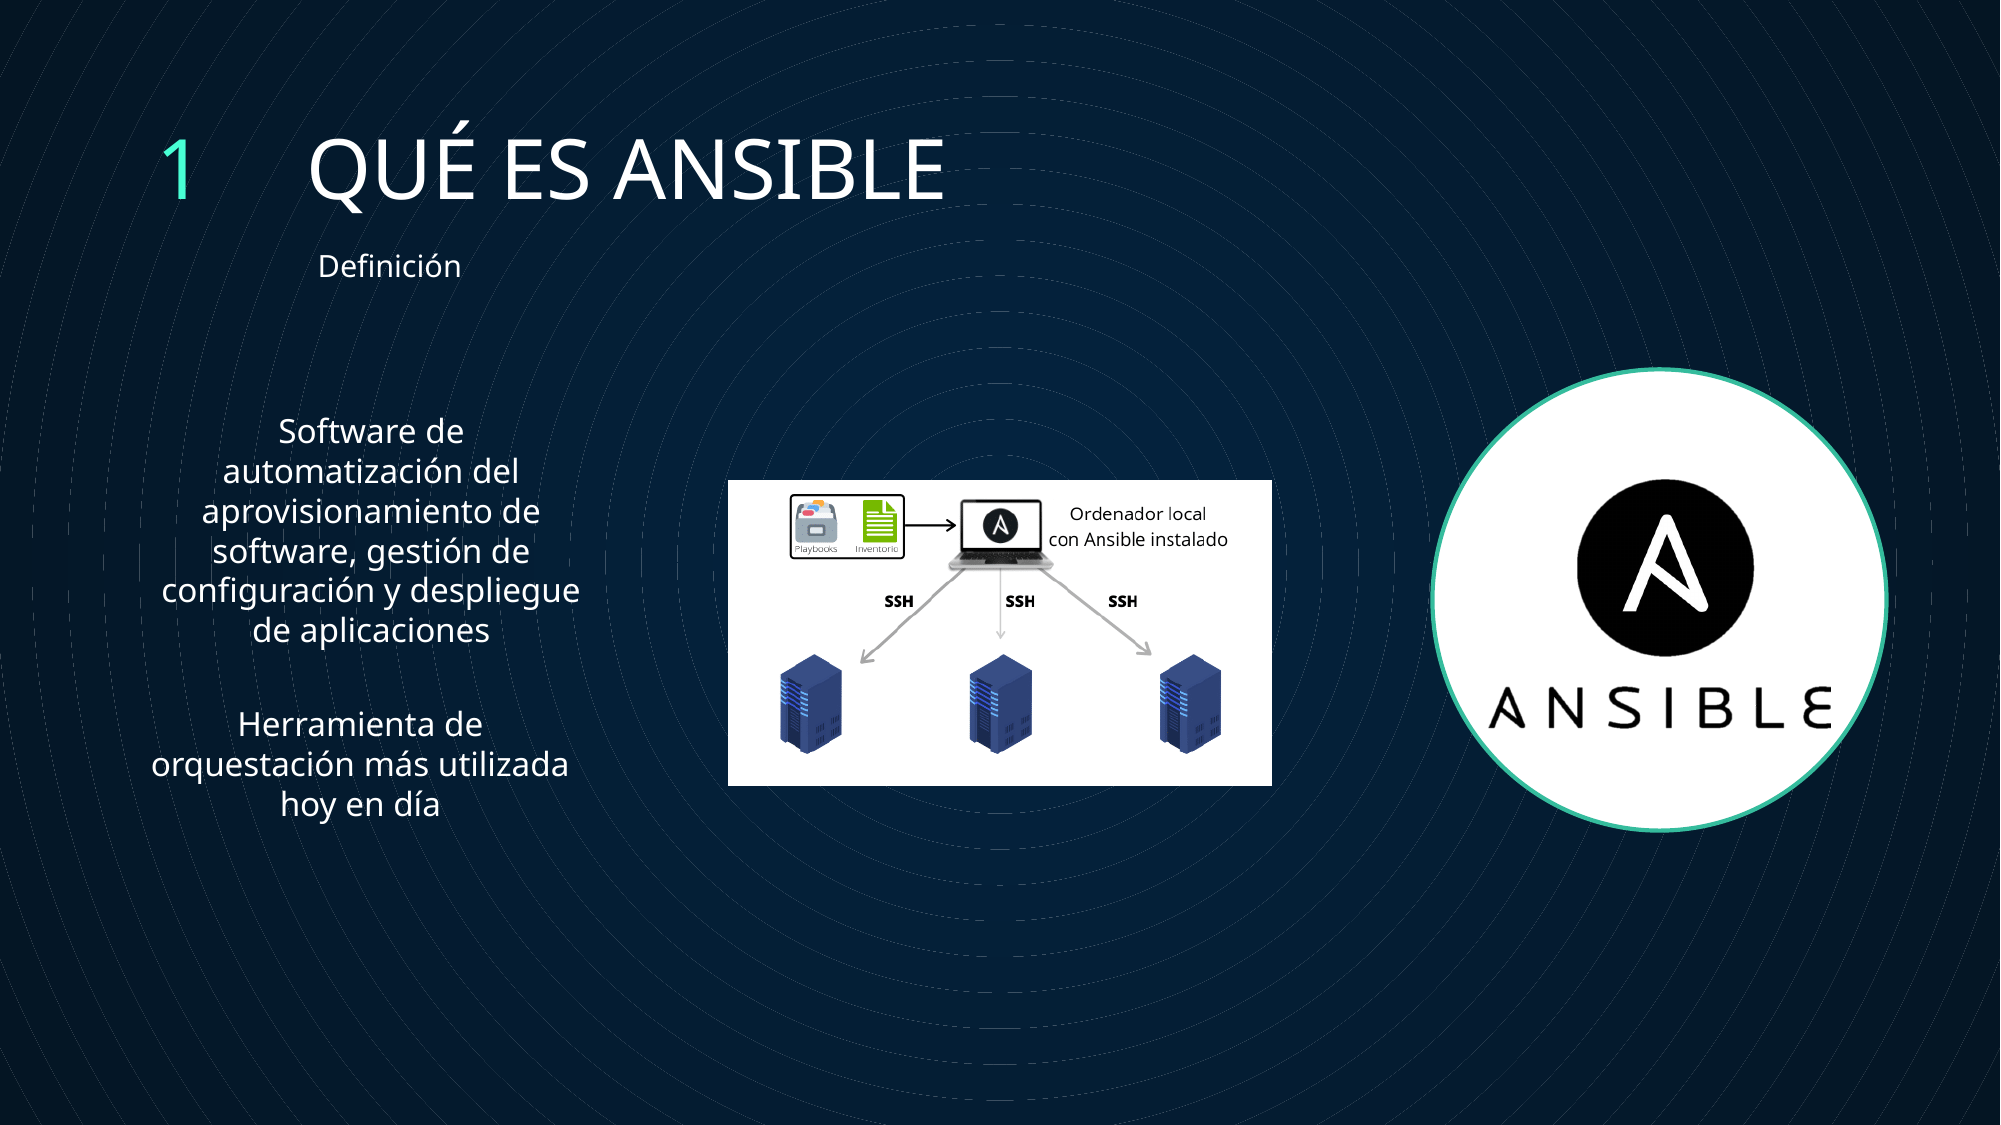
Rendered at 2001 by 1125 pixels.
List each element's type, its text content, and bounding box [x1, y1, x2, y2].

text_box [1490, 367, 1829, 443]
title 1 QUÉ ES ANSIBLE [0, 98, 1485, 232]
title Software de automatización del aprovisionamiento de software, gestión de configuración y despliegue de aplicaciones [144, 621, 599, 665]
title Herramienta de orquestación más utilizada hoy en día [133, 795, 588, 839]
text_box [1863, 493, 1889, 707]
picture [728, 480, 1272, 786]
subtitle Definición [173, 232, 587, 342]
text_box [1496, 763, 1823, 833]
picture [1460, 445, 1859, 755]
text_box [1430, 494, 1455, 705]
